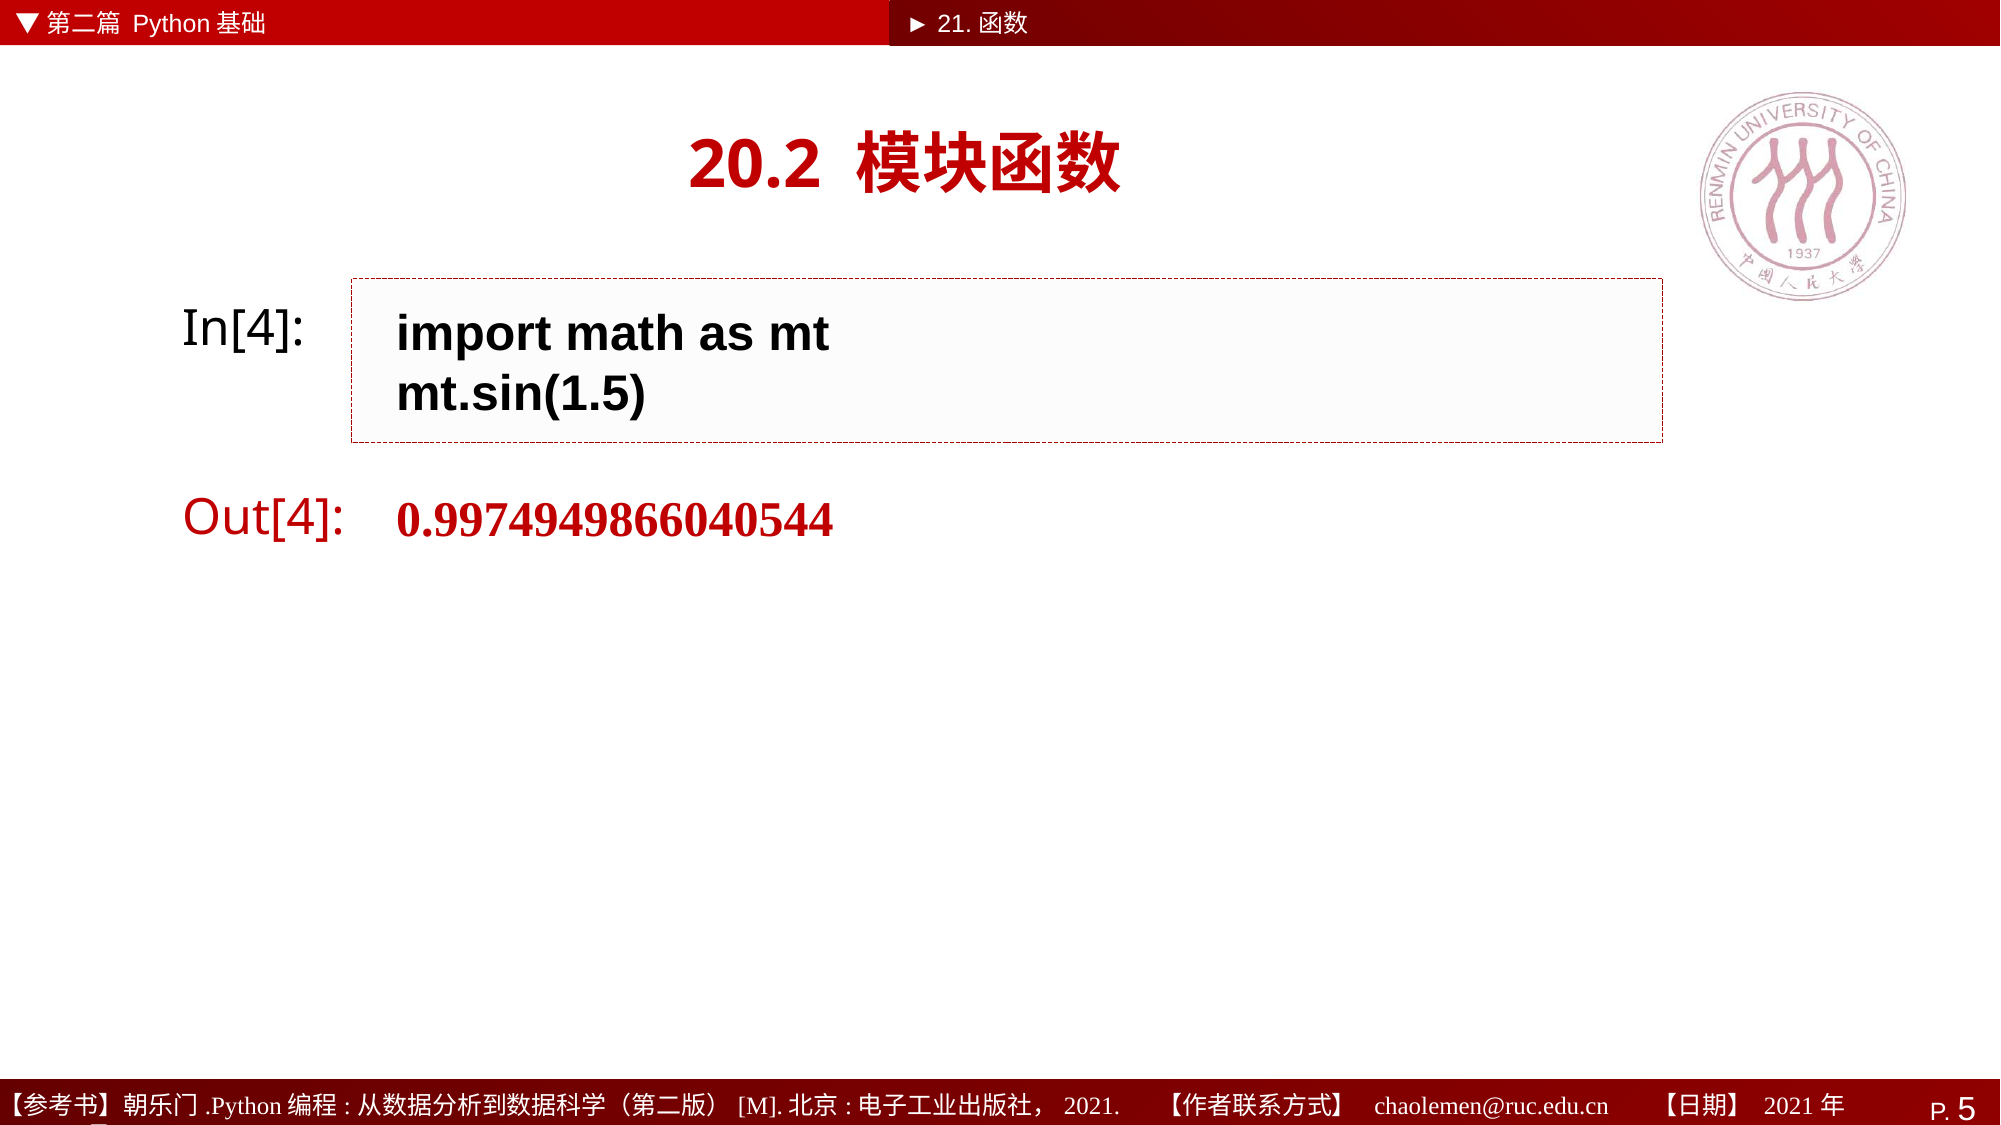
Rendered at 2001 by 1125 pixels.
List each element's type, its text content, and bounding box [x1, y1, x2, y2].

list ► 21.函数 [890, 0, 1249, 43]
picture [1696, 89, 1910, 304]
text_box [167, 278, 1663, 565]
title 20.2 模块函数 [101, 92, 1710, 229]
list ▼第二篇 Python基础 [0, 0, 725, 43]
